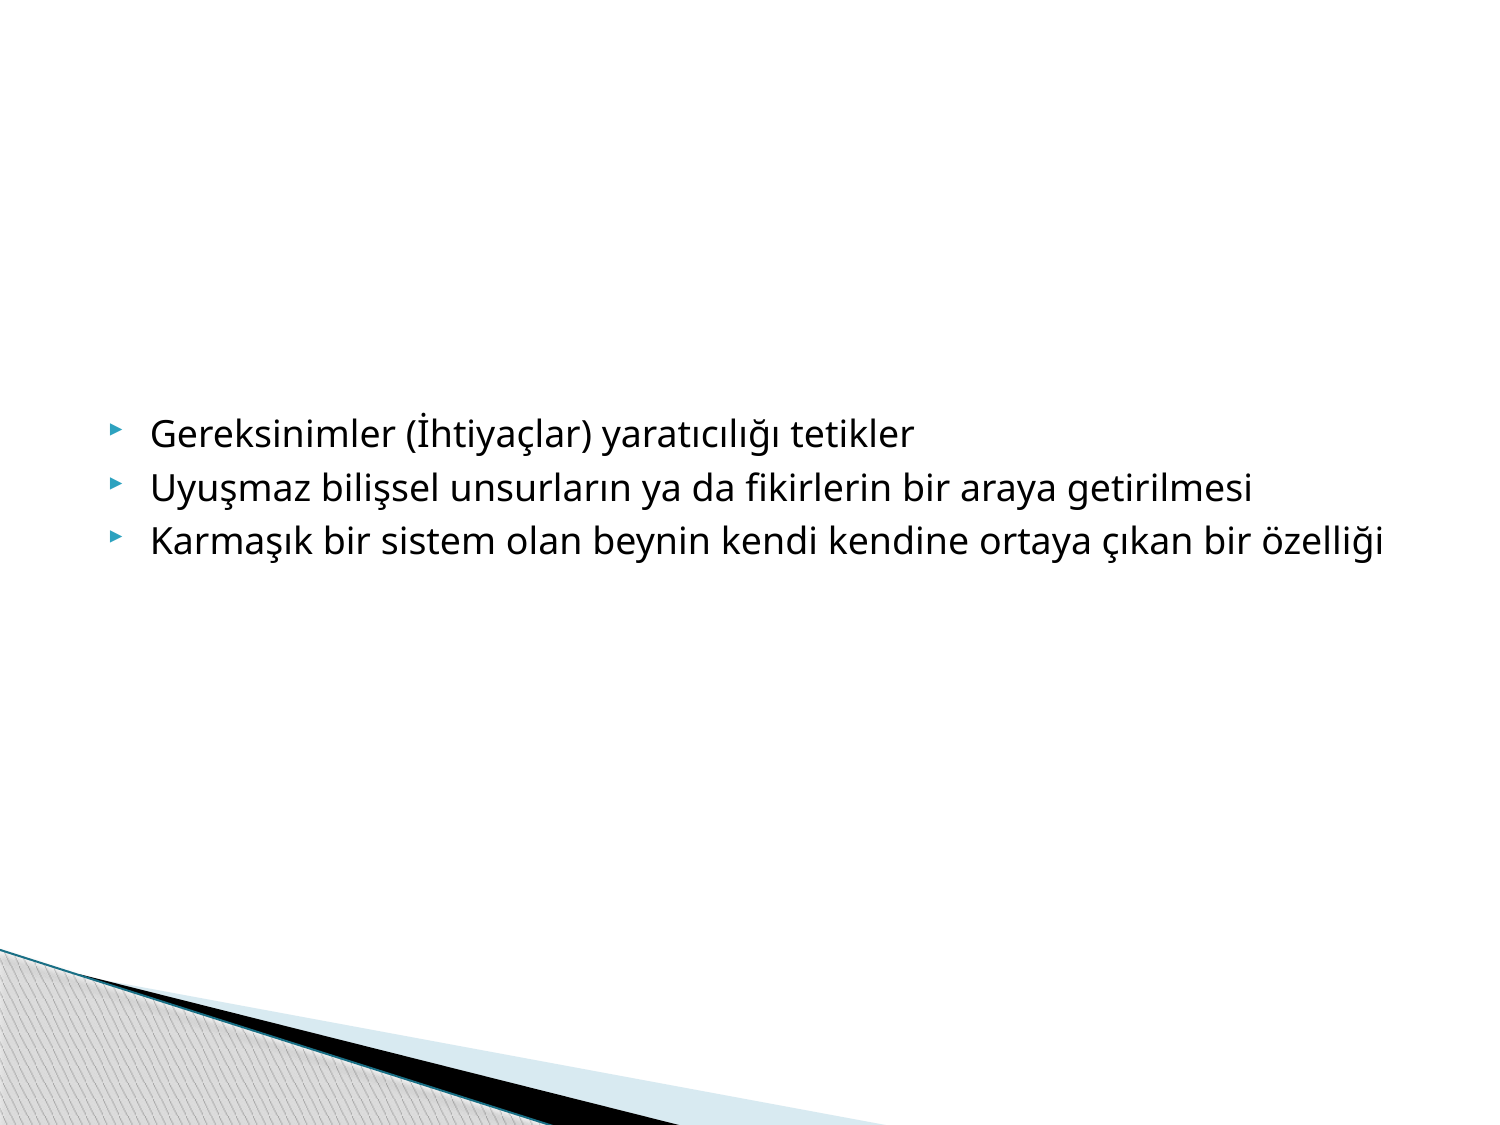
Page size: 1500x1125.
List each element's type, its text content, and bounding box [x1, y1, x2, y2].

list Gereksinimler (İhtiyaçlar) yaratıcılığı tetikler Uyuşmaz bilişsel unsurların ya da fikirlerin bir araya getirilmesi Karmaşık bir sistem olan beynin kendi kendine ortaya çıkan bir özelliği [75, 242, 1425, 986]
